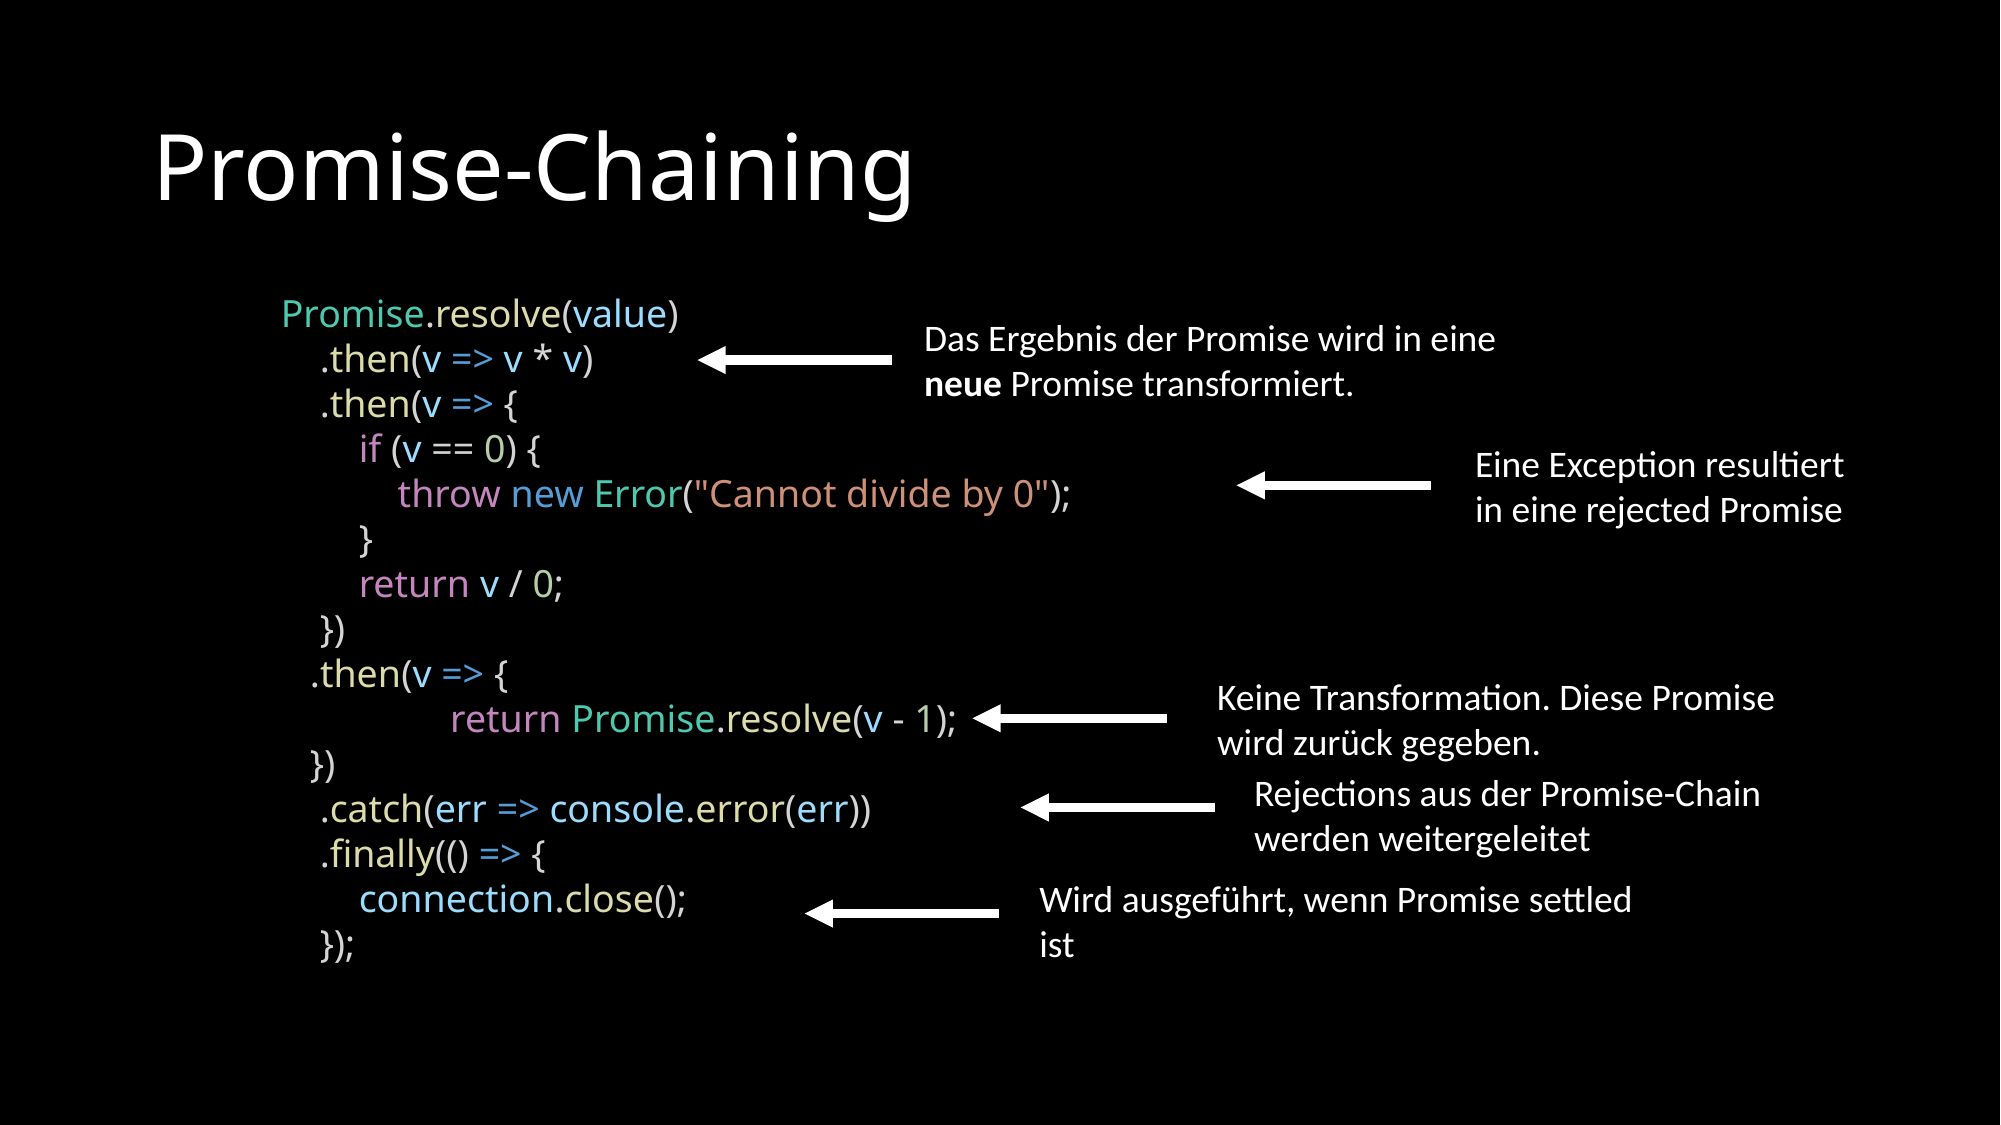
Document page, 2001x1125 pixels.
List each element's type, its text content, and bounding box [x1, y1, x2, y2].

text_box Eine Exception resultiert in eine rejected Promise [1460, 432, 1861, 537]
text_box Keine Transformation. Diese Promise wird zurück gegeben. [1202, 665, 1791, 770]
text_box Wird ausgeführt, wenn Promise settled ist [1024, 867, 1649, 972]
text_box Promise.resolve(value) .then(v => v * v) .then(v => { if (v == 0) { throw new Error("Cannot divide by 0"); } return v / 0; }) .then(v => { return Promise.resolve(v - 1); }) .catch(err => console.error(err)) .finally(() => { connection.close(); }); [265, 282, 1087, 1107]
title Promise-Chaining [137, 62, 1863, 280]
text_box Das Ergebnis der Promise wird in eine neue Promise transformiert. [909, 306, 1521, 412]
text_box Rejections aus der Promise-Chain werden weitergeleitet [1239, 770, 1777, 866]
